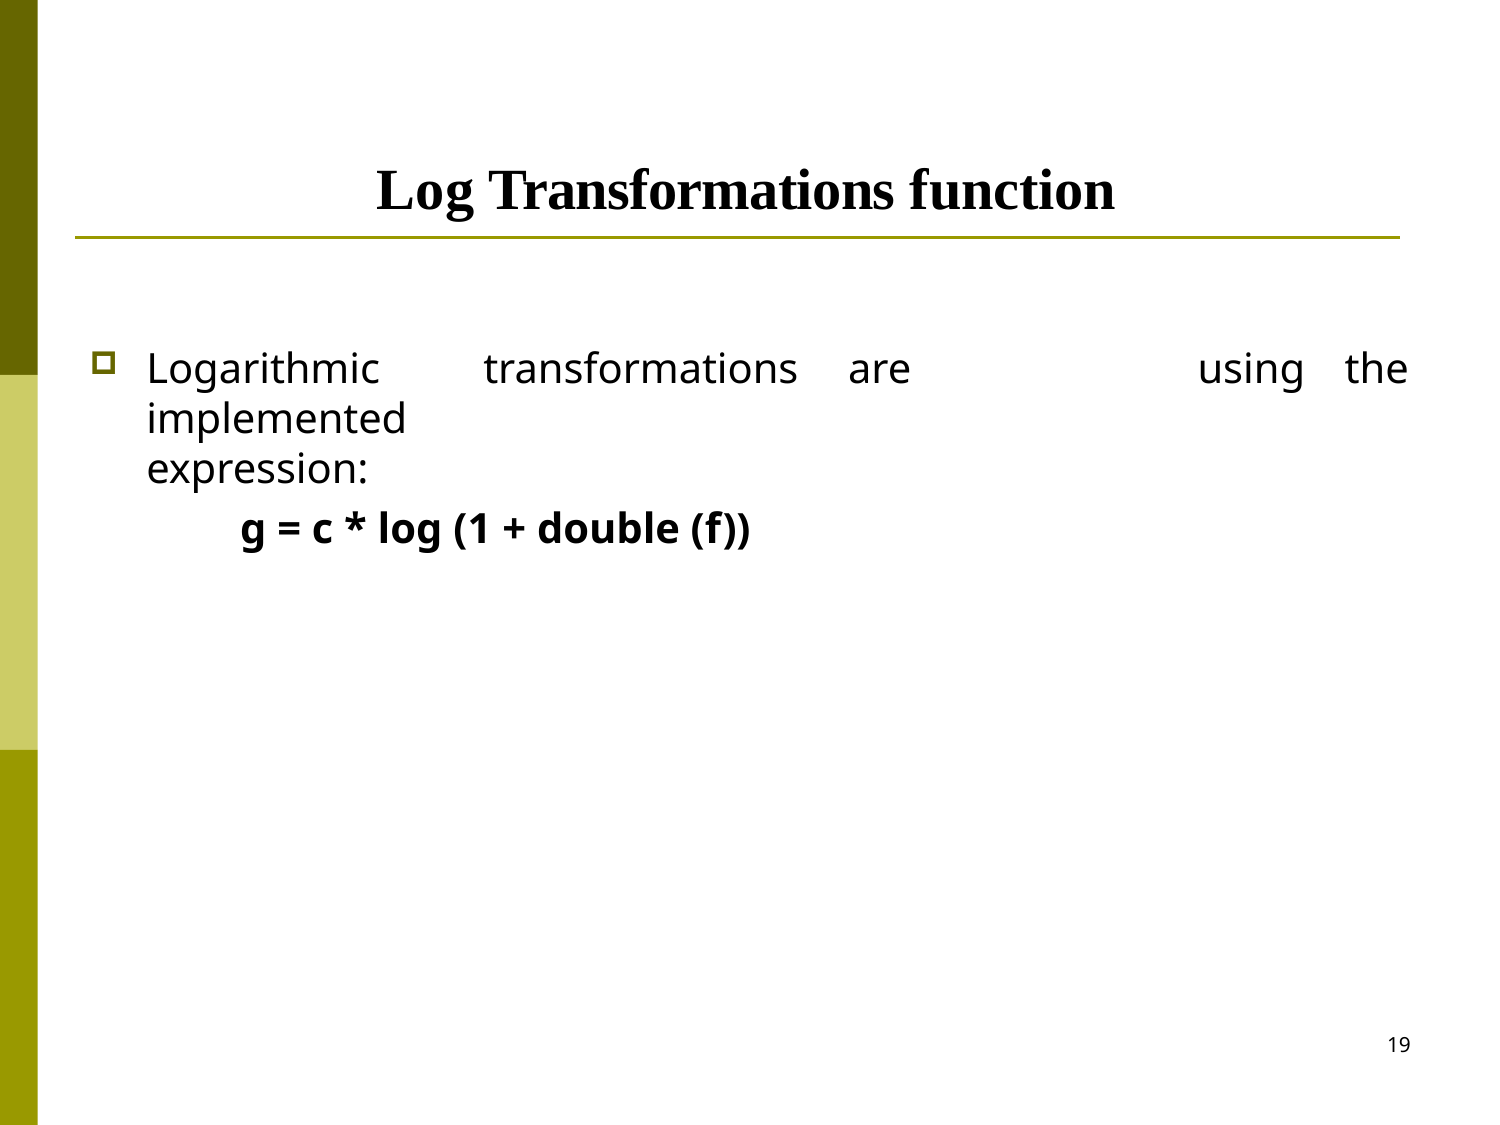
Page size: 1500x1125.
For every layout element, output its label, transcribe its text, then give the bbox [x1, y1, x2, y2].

text_box Logarithmic transformations are implemented expression: g = c * log (1 + double (f)) [87, 339, 1167, 553]
slide_number 19 [1380, 1032, 1417, 1125]
title Log Transformations function [374, 149, 1125, 339]
text_box using the [1195, 339, 1413, 393]
